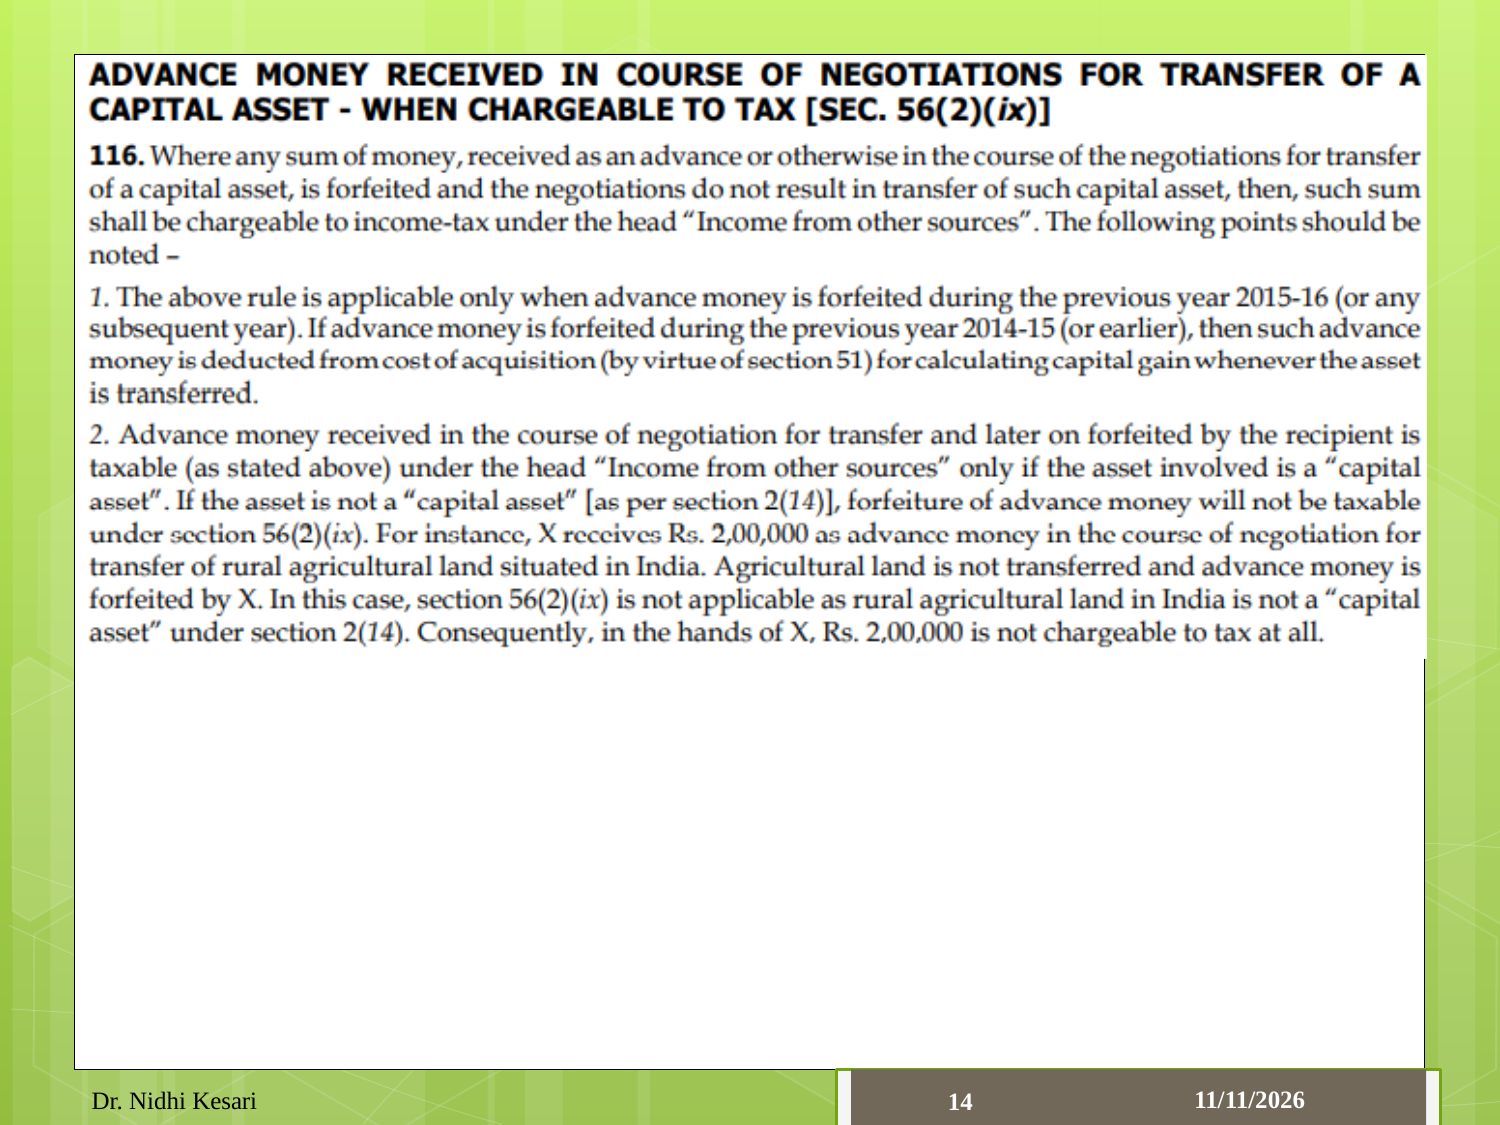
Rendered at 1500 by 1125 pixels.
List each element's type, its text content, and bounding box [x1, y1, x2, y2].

slide_number 14 [851, 1070, 1070, 1125]
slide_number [1074, 1068, 1425, 1125]
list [80, 55, 1427, 659]
footer Dr. Nidhi Kesari [76, 1069, 652, 1125]
